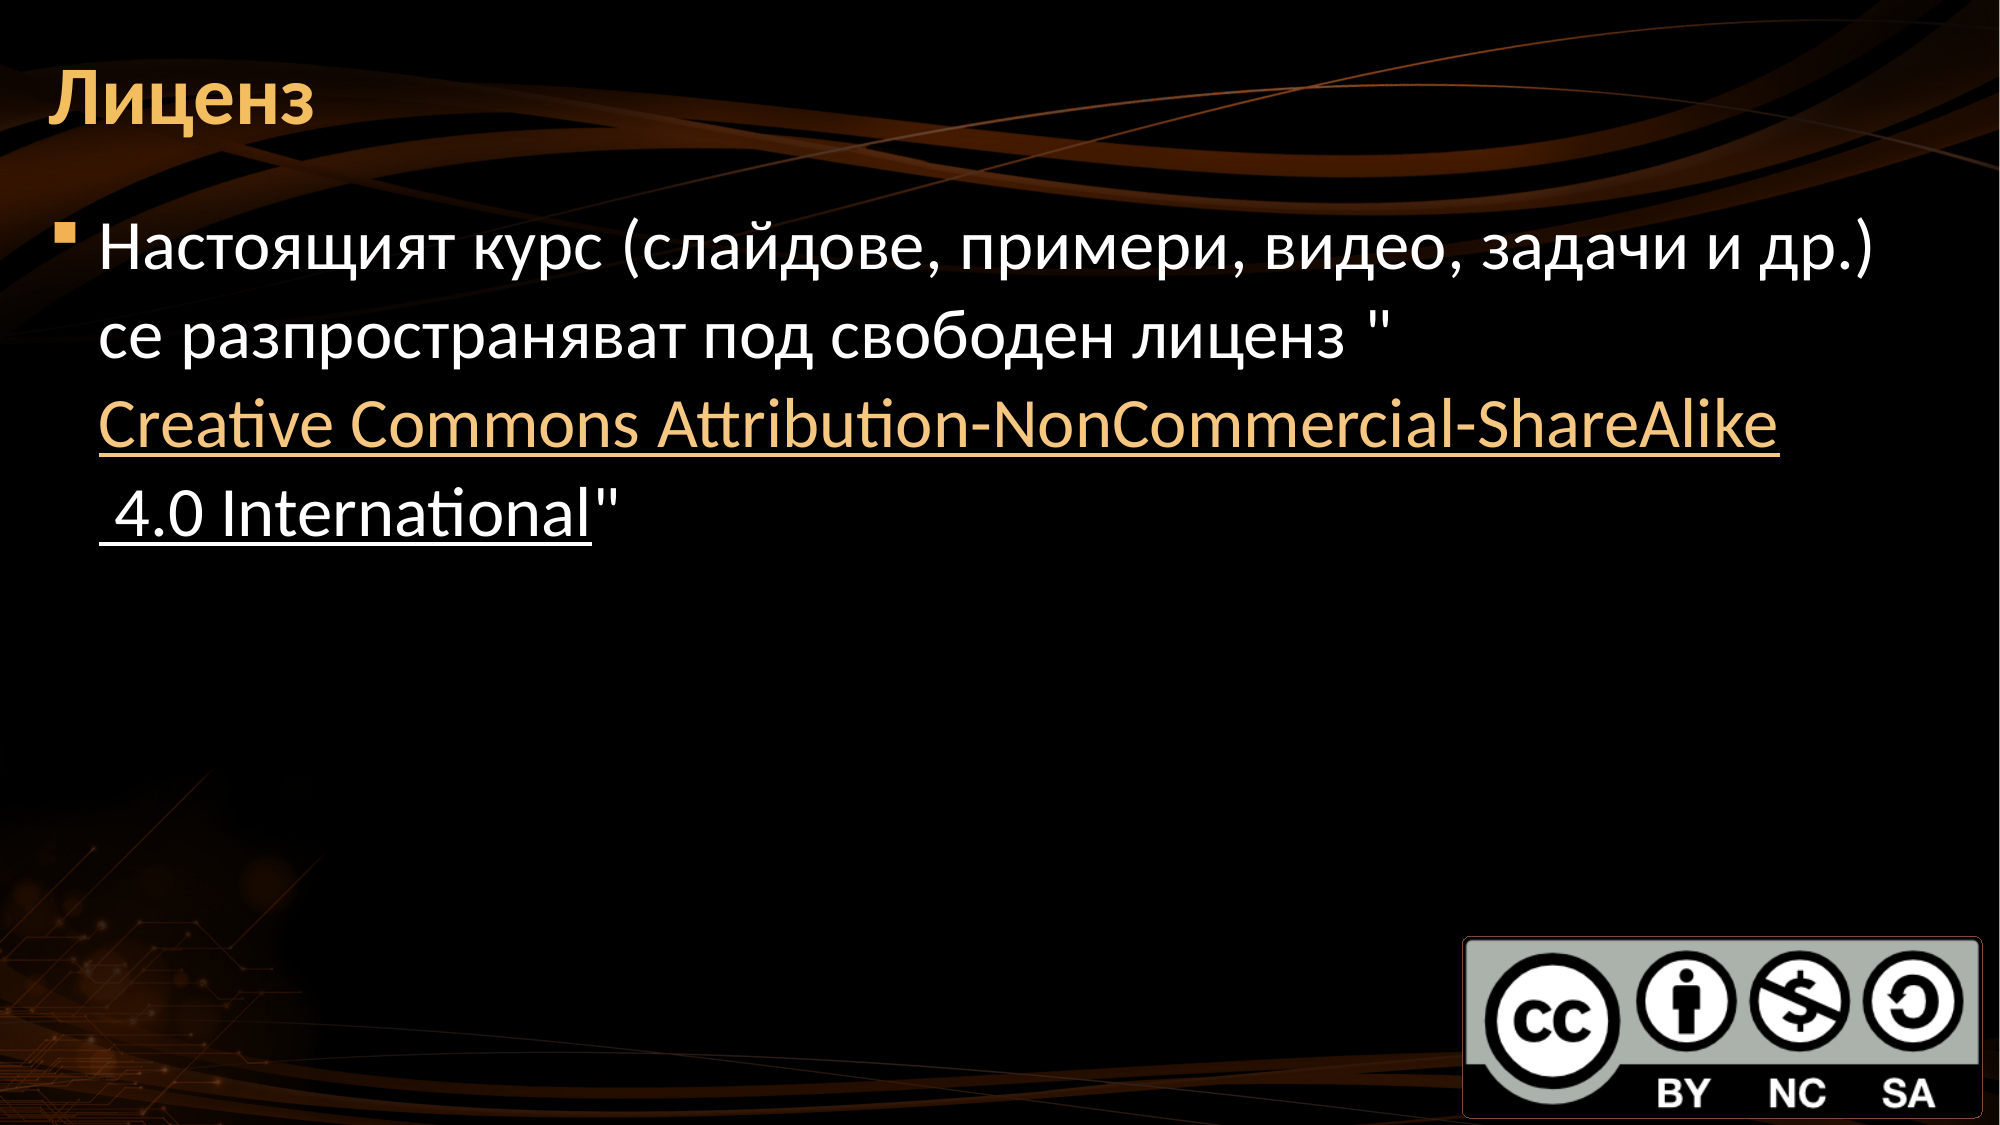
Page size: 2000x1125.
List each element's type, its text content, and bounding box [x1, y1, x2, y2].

title Лиценз [30, 6, 1602, 189]
picture [0, 0, 2000, 1125]
list Настоящият курс (слайдове, примери, видео, задачи и др.) се разпространяват под свободен лиценз "Creative Commons Attribution-NonCommercial-ShareAlike 4.0 International" [31, 188, 1968, 1103]
